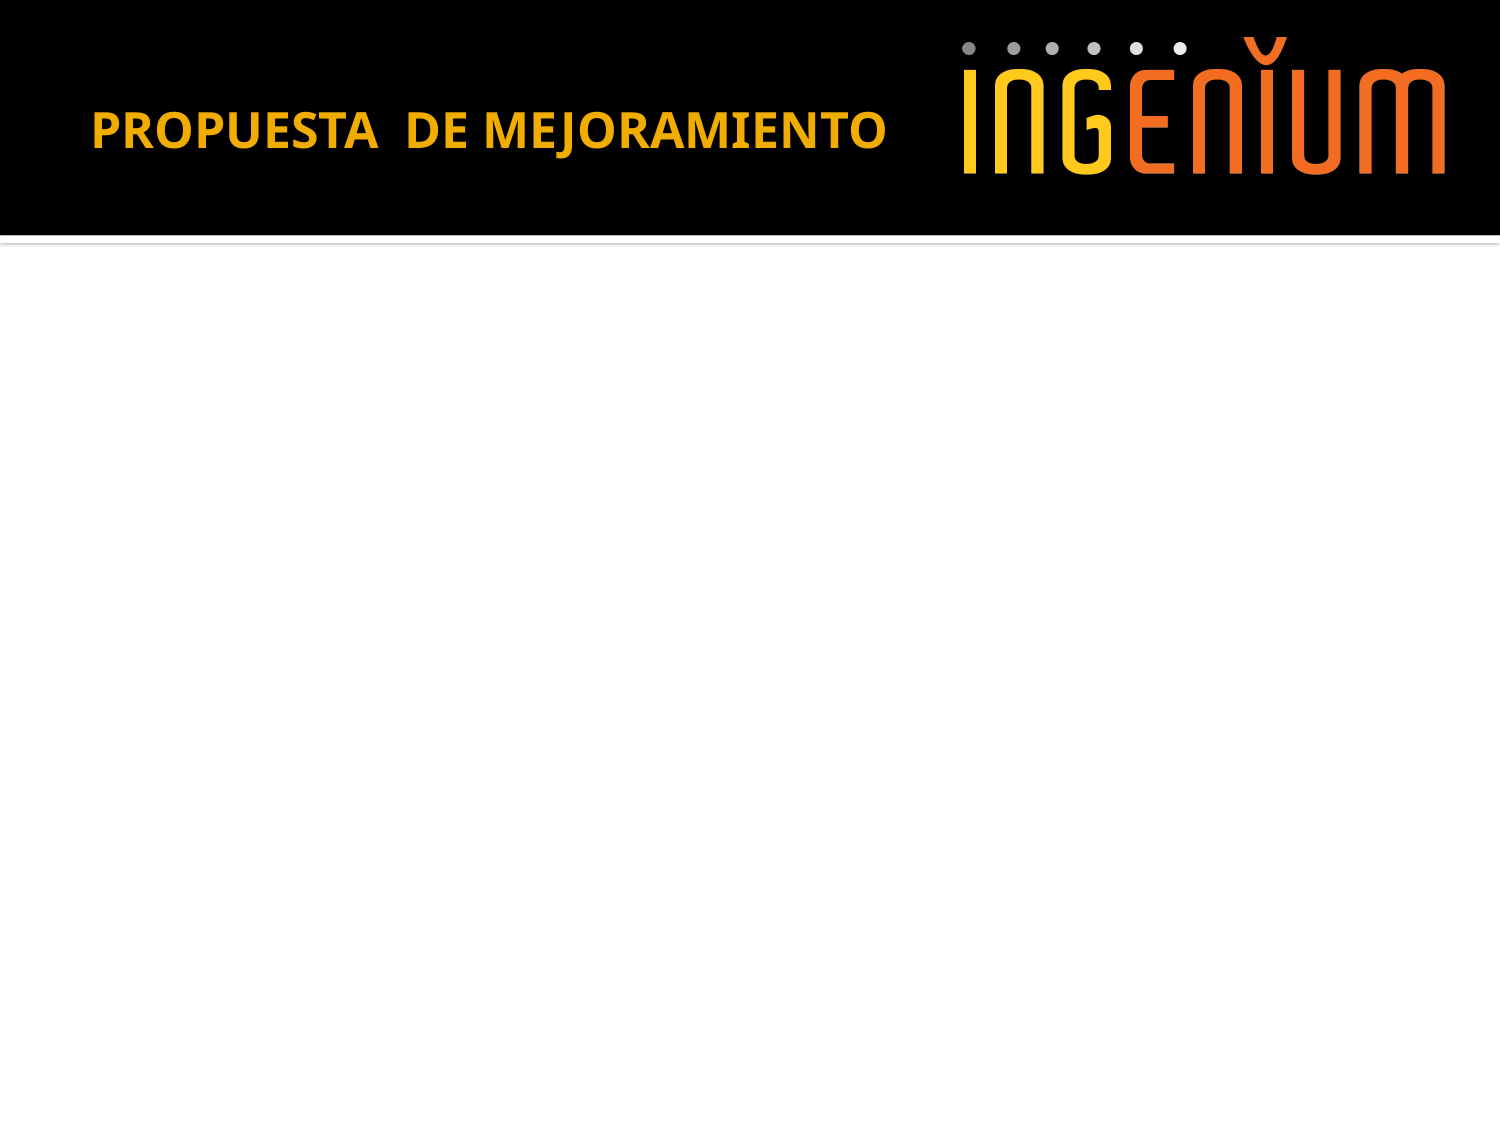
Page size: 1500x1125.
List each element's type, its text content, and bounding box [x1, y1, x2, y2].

title PROPUESTA DE MEJORAMIENTO [75, 25, 1425, 231]
picture [962, 37, 1463, 205]
